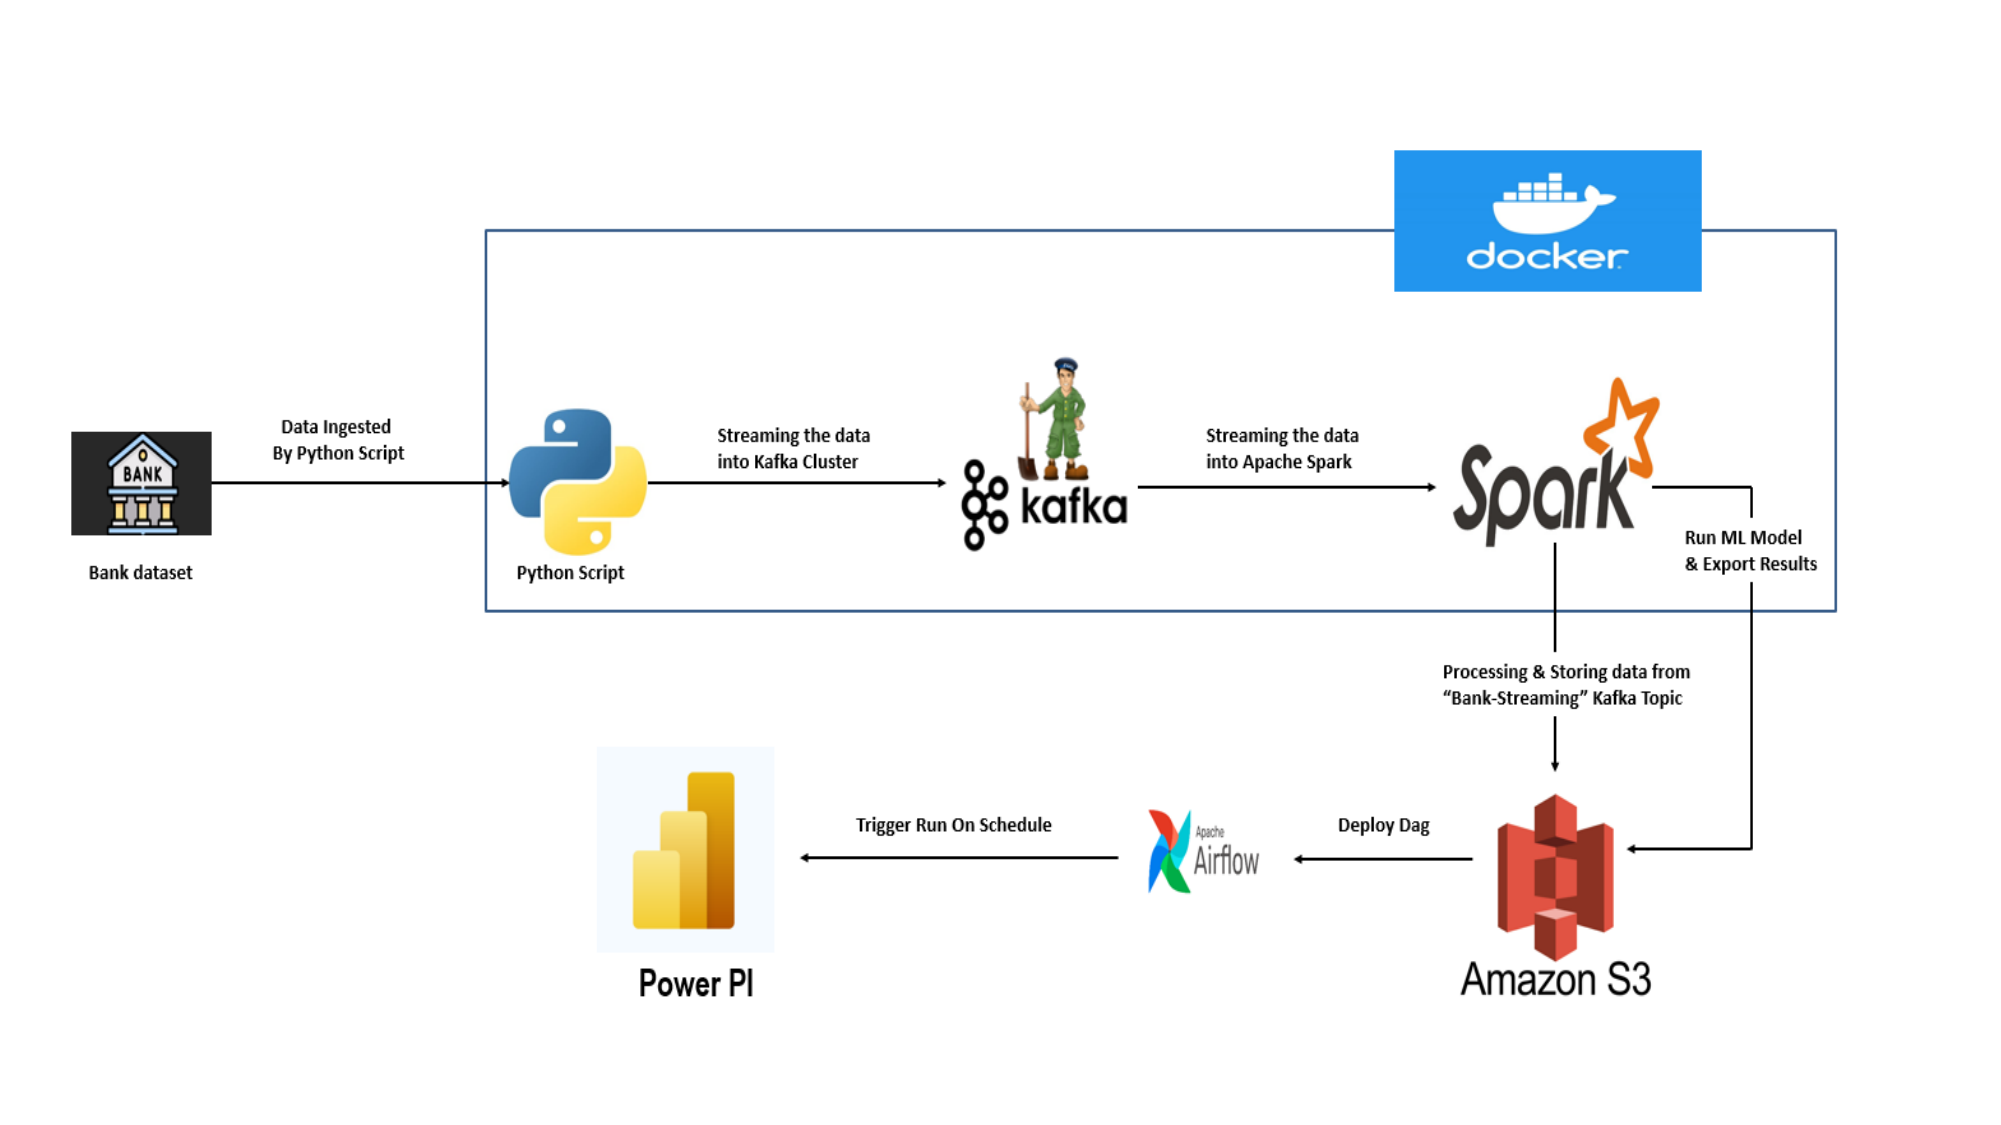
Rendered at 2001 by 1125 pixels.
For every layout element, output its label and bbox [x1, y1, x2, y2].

picture [37, 44, 1952, 1068]
